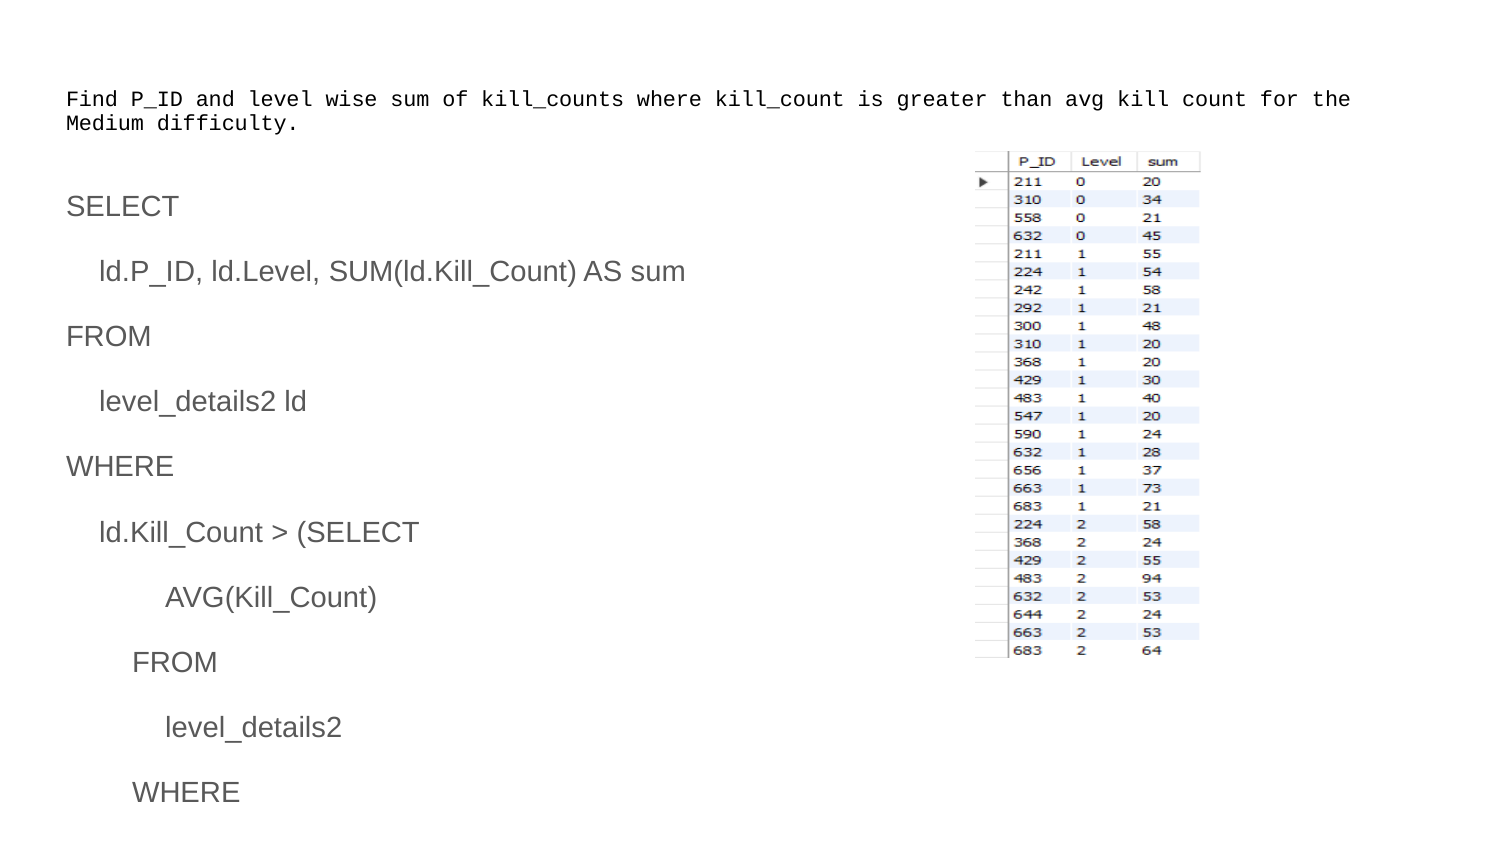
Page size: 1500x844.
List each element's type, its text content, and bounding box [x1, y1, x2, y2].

list SELECT ld.P_ID, ld.Level, SUM(ld.Kill_Count) AS sum FROM level_details2 ld WHERE ld.Kill_Count > (SELECT AVG(Kill_Count) FROM level_details2 WHERE Difficulty = 'Medium') GROUP BY ld.level , ld.P_ID ORDER BY ld.level [51, 166, 1449, 844]
title Find P_ID and level wise sum of kill_counts where kill_count is greater than avg kill count for the Medium difficulty. [51, 72, 1449, 166]
picture [975, 151, 1212, 659]
